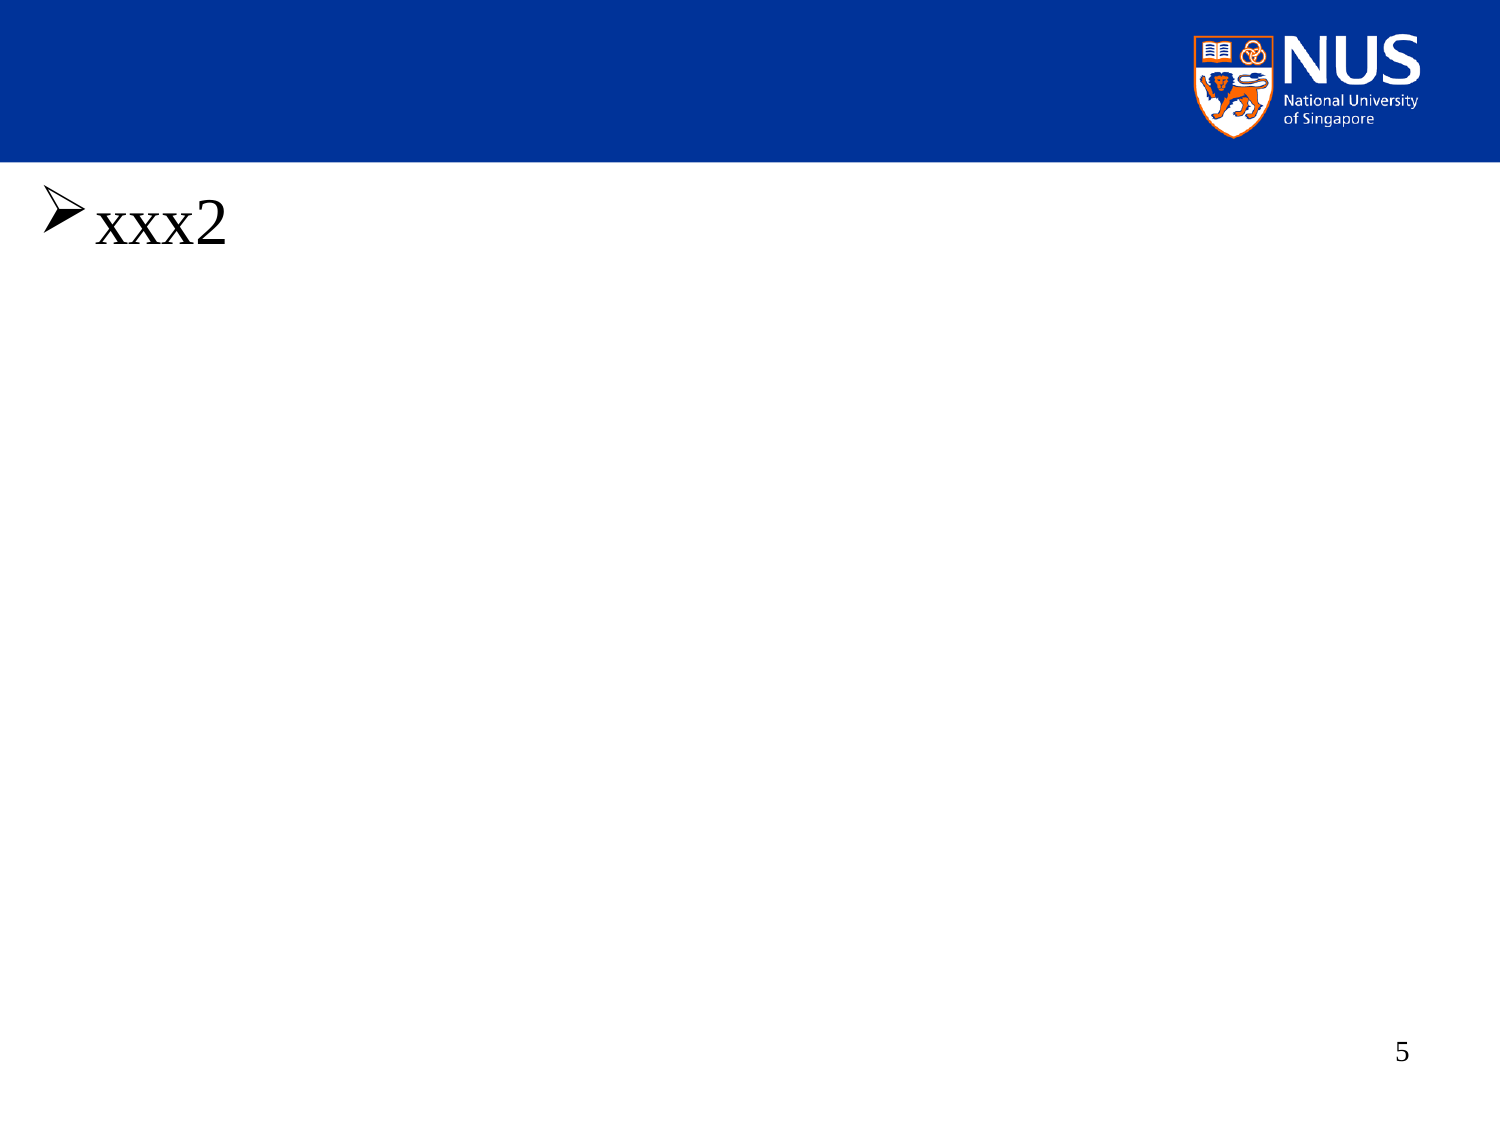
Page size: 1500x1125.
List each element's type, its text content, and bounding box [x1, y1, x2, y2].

title xxx2 [23, 170, 1374, 358]
slide_number 5 [1074, 1024, 1426, 1103]
picture [1187, 24, 1438, 149]
